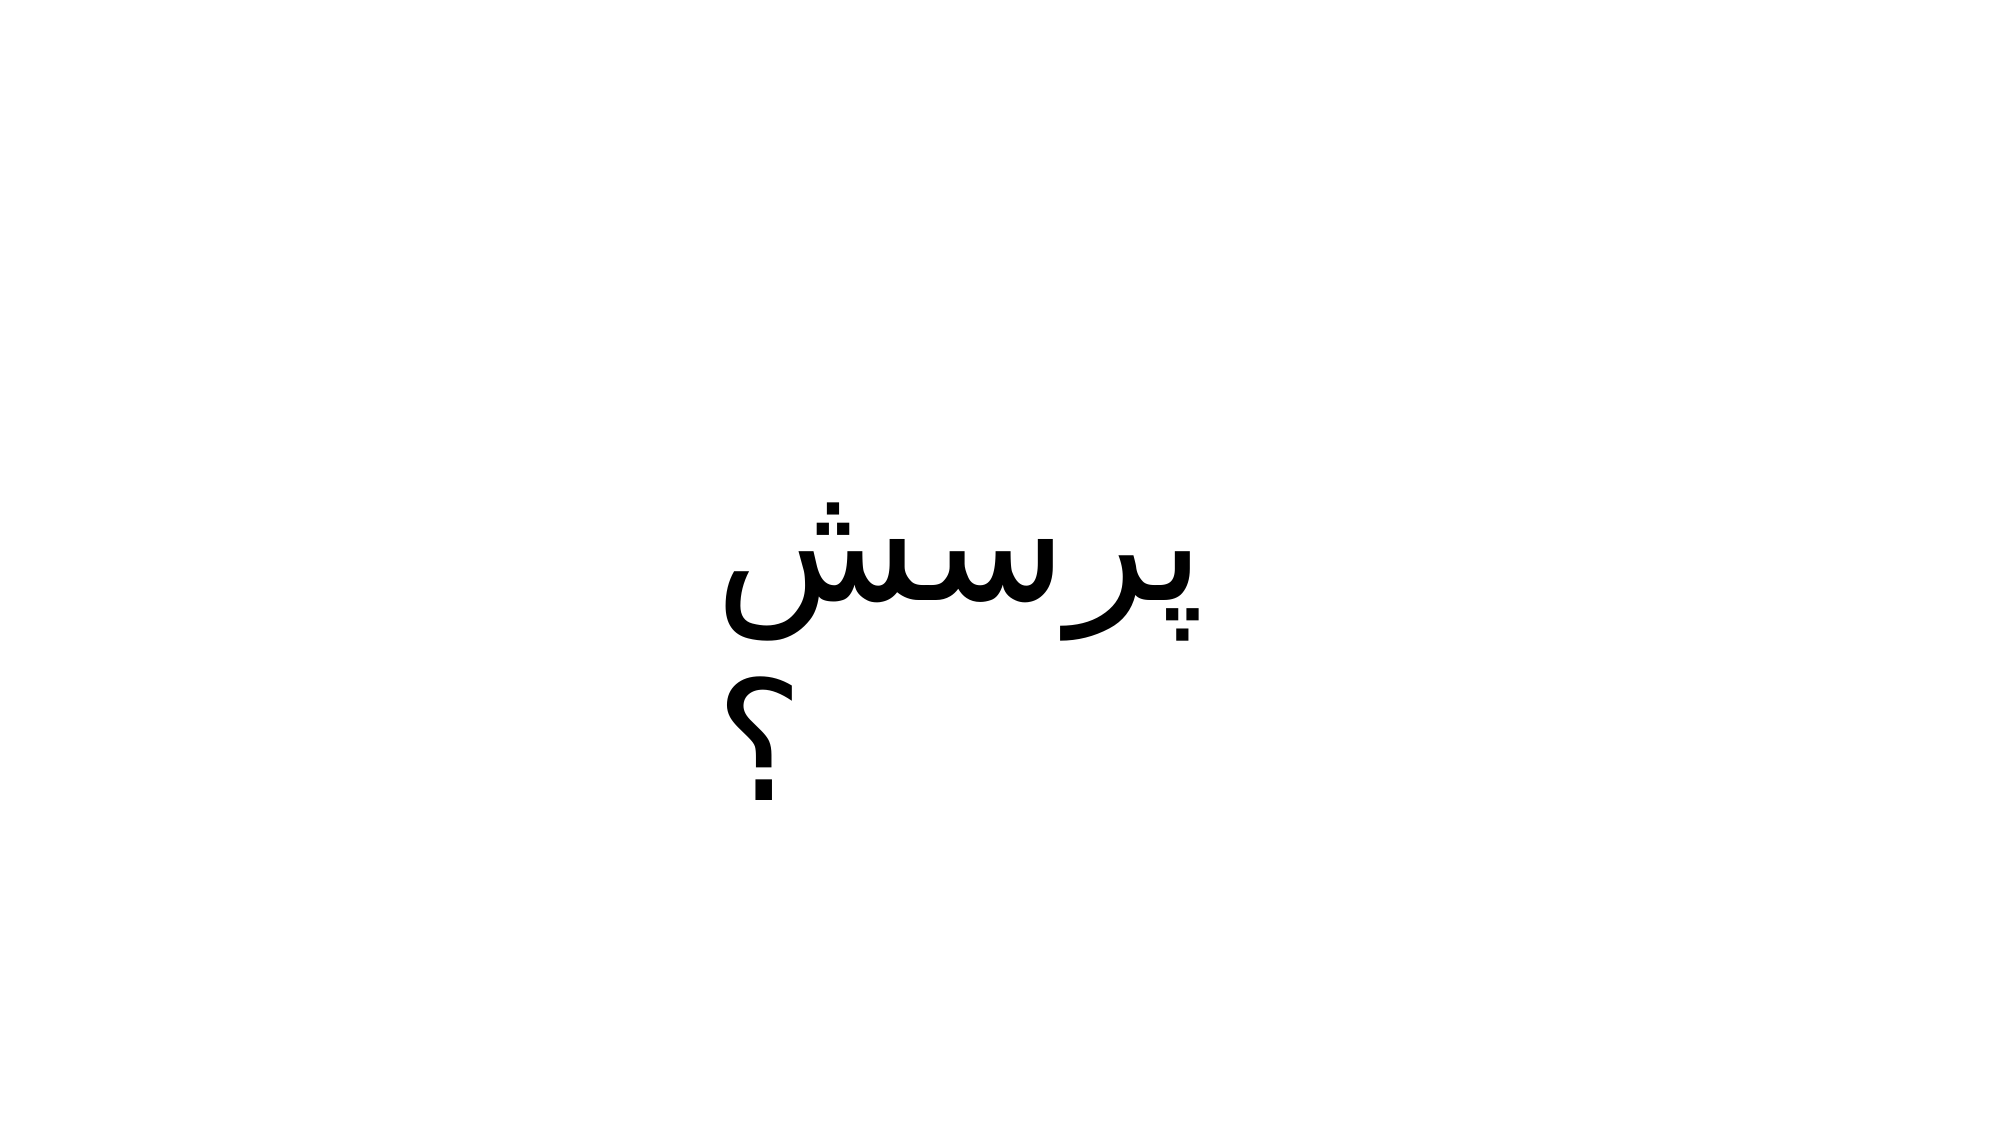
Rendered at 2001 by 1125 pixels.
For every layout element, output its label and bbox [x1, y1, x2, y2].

text_box [700, 426, 1256, 842]
